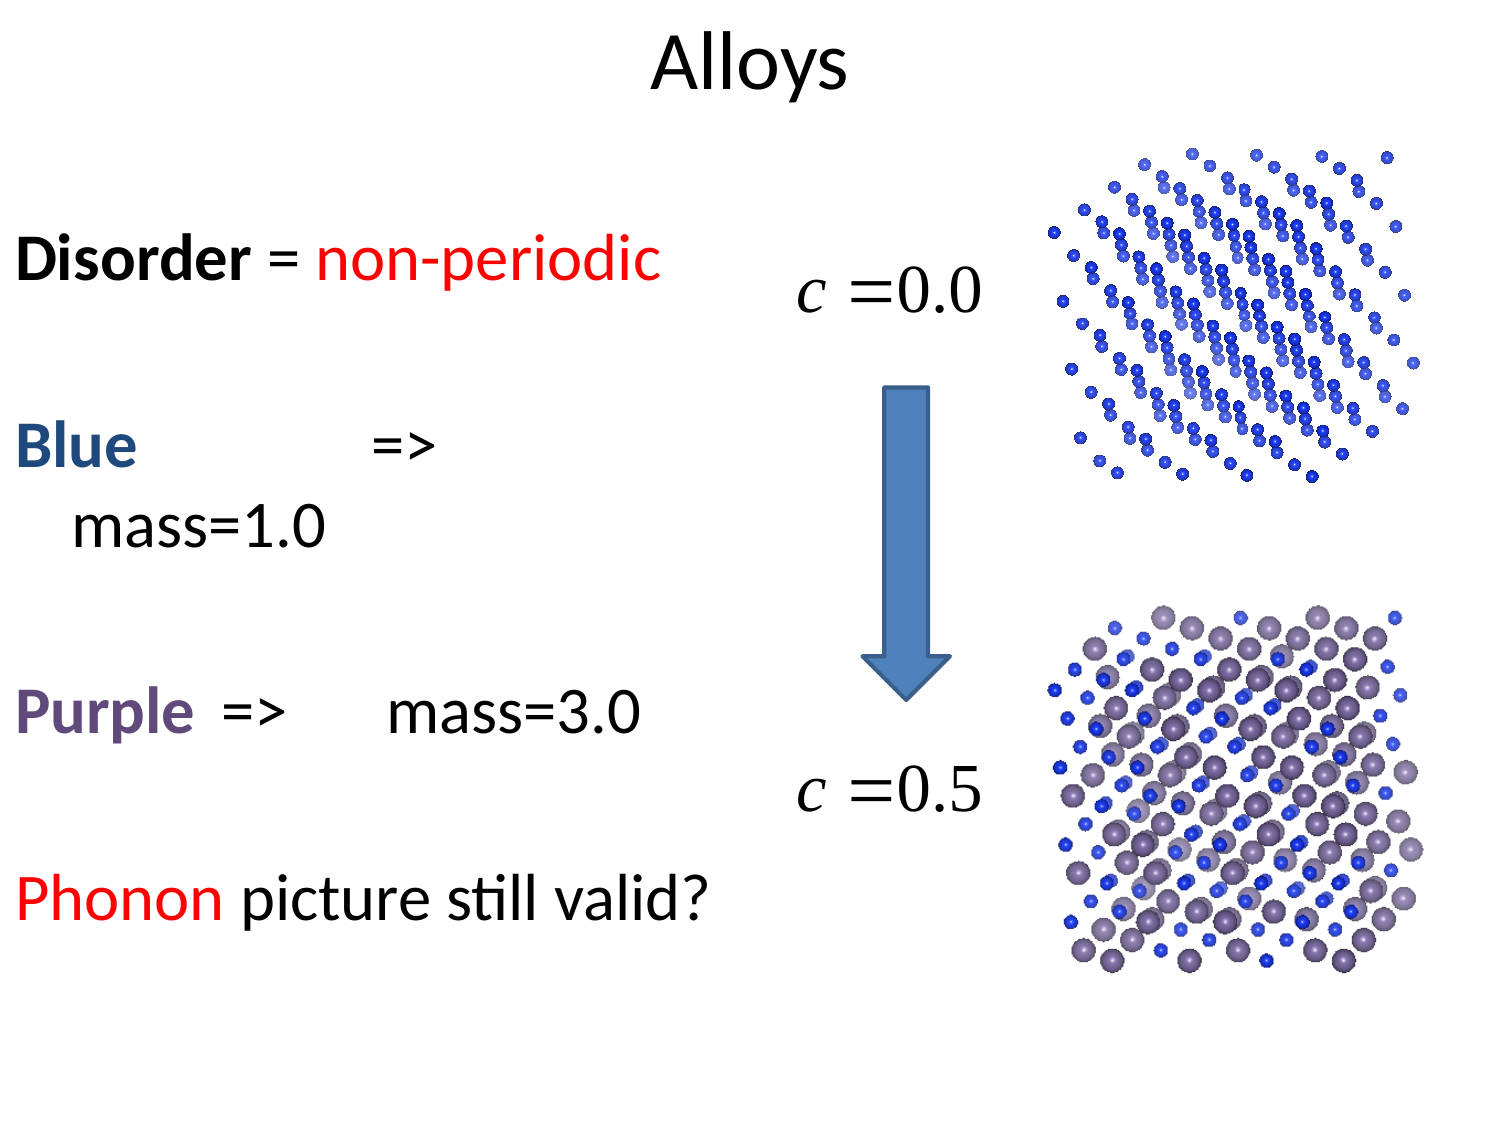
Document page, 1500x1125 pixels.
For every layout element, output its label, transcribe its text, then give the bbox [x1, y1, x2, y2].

title Alloys [0, 0, 1500, 150]
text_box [787, 137, 1451, 992]
list Disorder = non-periodic Blue => mass=1.0 Purple => mass=3.0 Phonon picture still valid? [0, 112, 775, 1125]
